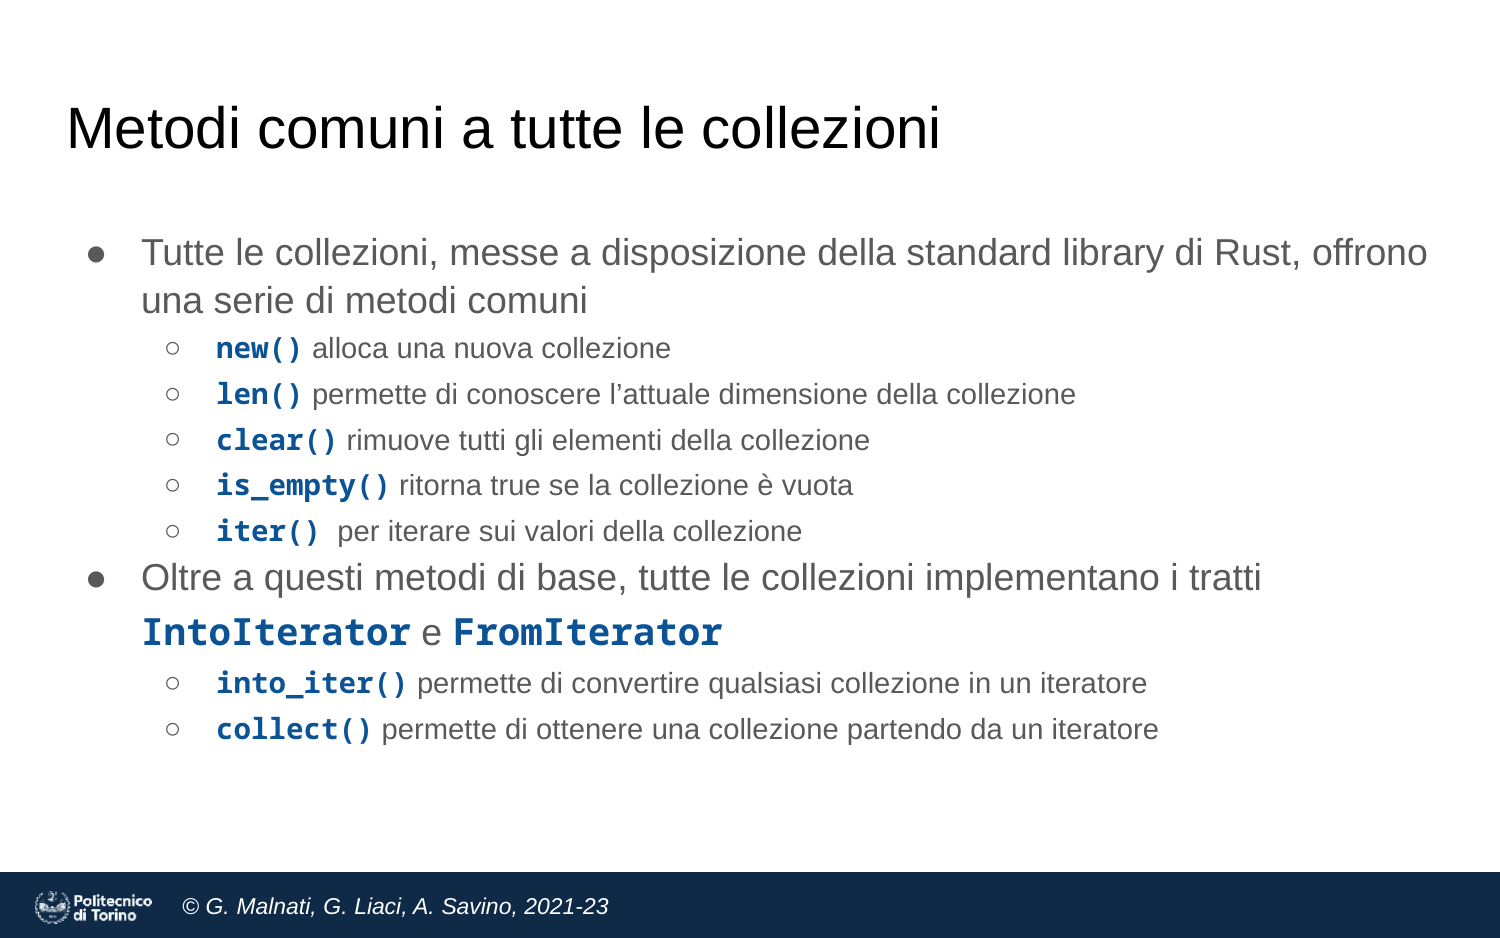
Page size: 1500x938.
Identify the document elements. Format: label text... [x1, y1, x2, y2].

title Metodi comuni a tutte le collezioni [51, 81, 1449, 186]
list Tutte le collezioni, messe a disposizione della standard library di Rust, offrono una serie di metodi comuni new() alloca una nuova collezione len() permette di conoscere l’attuale dimensione della collezione clear() rimuove tutti gli elementi della collezione is_empty() ritorna true se la collezione è vuota iter() per iterare sui valori della collezione Oltre a questi metodi di base, tutte le collezioni implementano i tratti IntoIterator e FromIterator into_iter() permette di convertire qualsiasi collezione in un iteratore collect() permette di ottenere una collezione partendo da un iteratore [51, 210, 1449, 833]
picture [0, 872, 1500, 938]
